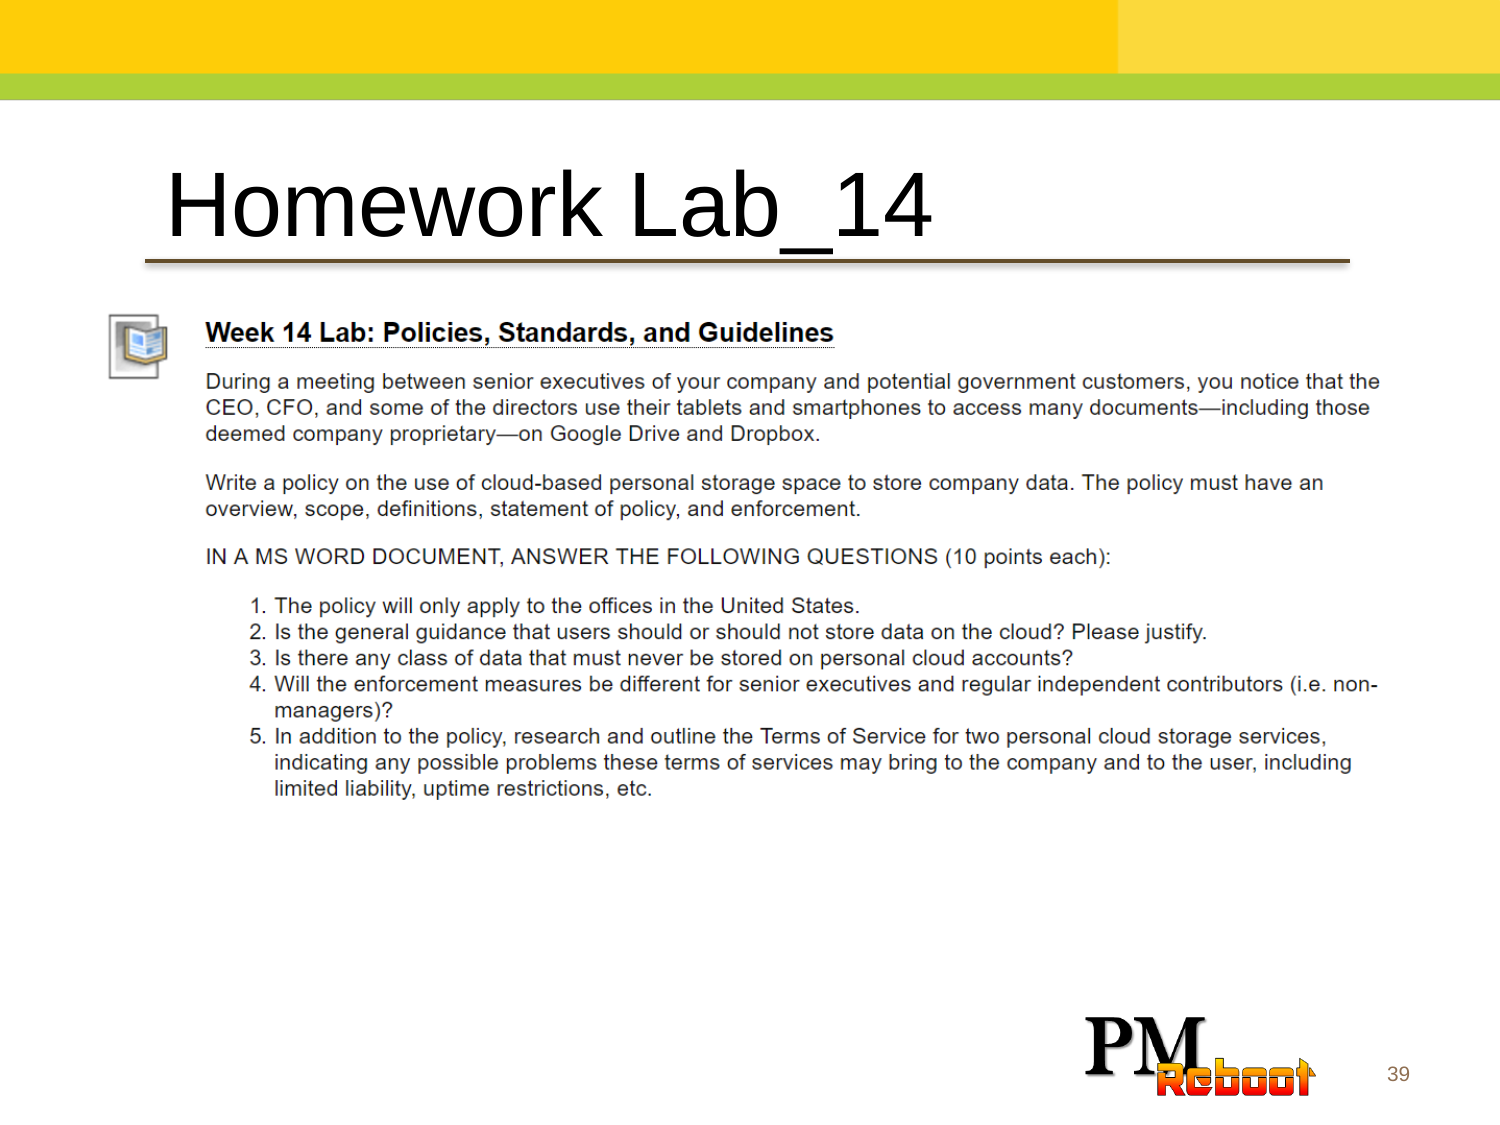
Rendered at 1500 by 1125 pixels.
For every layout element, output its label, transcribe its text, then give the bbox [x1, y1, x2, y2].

slide_number 39 [1074, 1042, 1425, 1103]
picture [0, 0, 1500, 1125]
text_box Homework Lab_14 [150, 137, 1202, 263]
